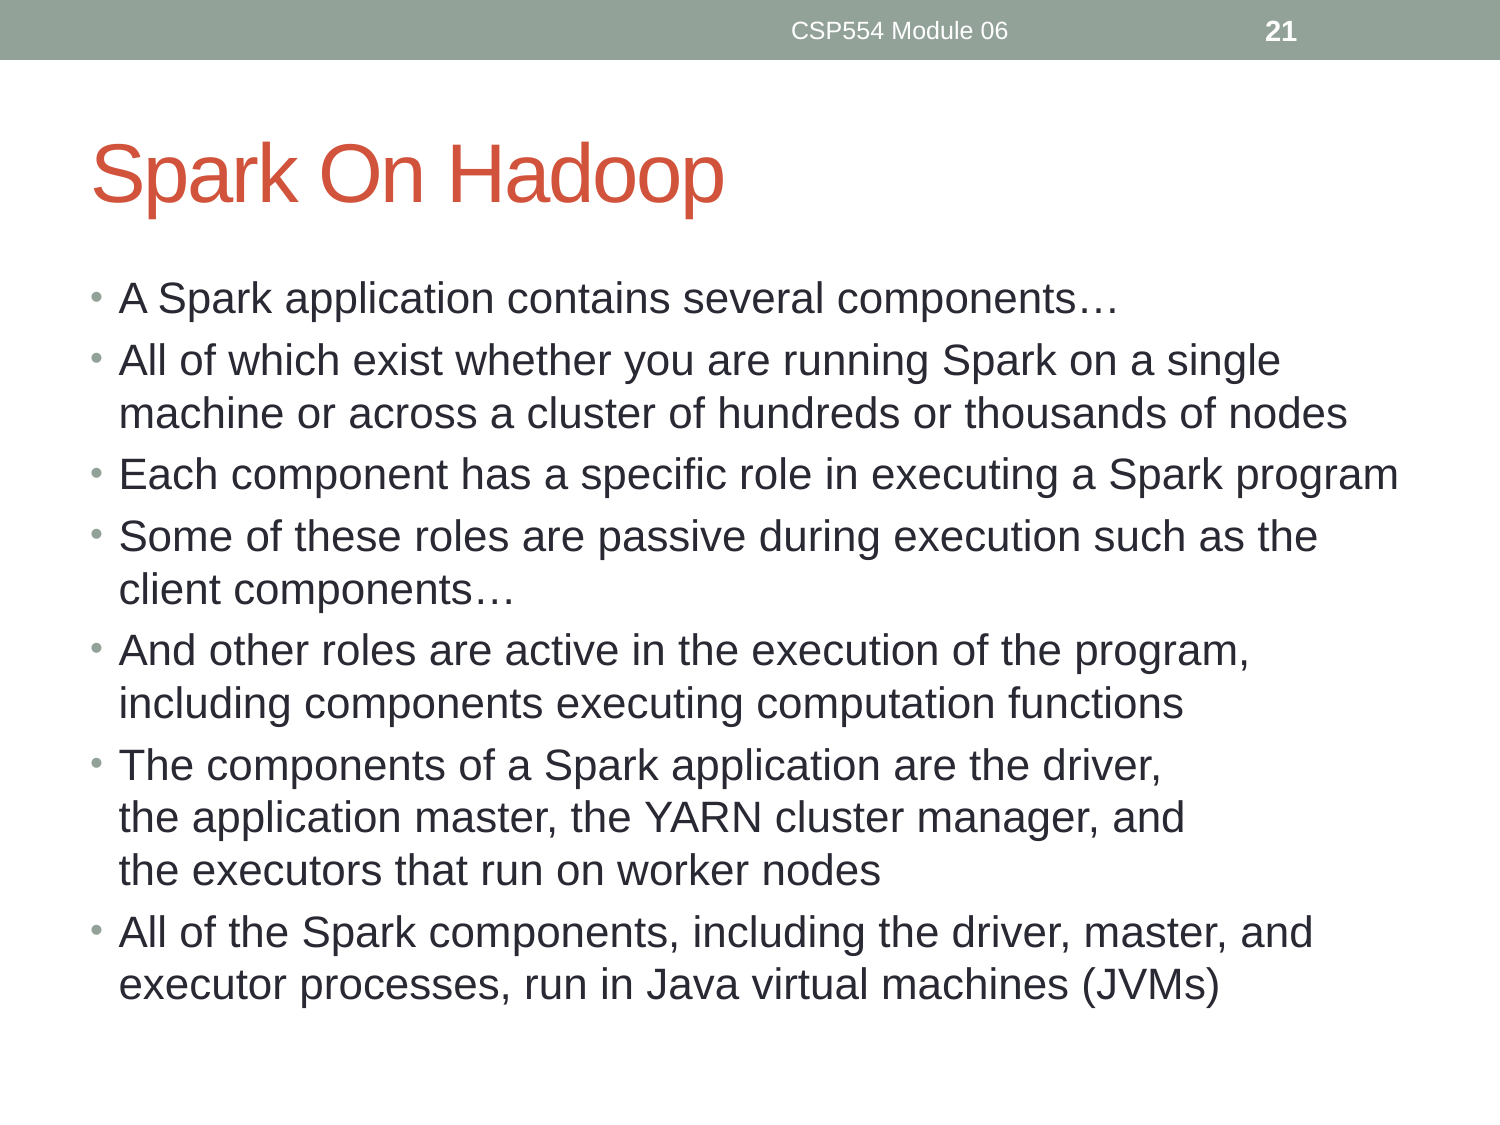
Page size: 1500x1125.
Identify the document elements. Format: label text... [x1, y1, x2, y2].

list A Spark application contains several components… All of which exist whether you are running Spark on a single machine or across a cluster of hundreds or thousands of nodes Each component has a specific role in executing a Spark program Some of these roles are passive during execution such as the client components… And other roles are active in the execution of the program, including components executing computation functions The components of a Spark application are the driver, the application master, the YARN cluster manager, and the executors that run on worker nodes All of the Spark components, including the driver, master, and executor processes, run in Java virtual machines (JVMs) [75, 262, 1425, 1063]
slide_number 21 [1250, 3, 1425, 57]
footer CSP554 Module 06 [562, 3, 1238, 57]
title Spark On Hadoop [75, 87, 1425, 250]
